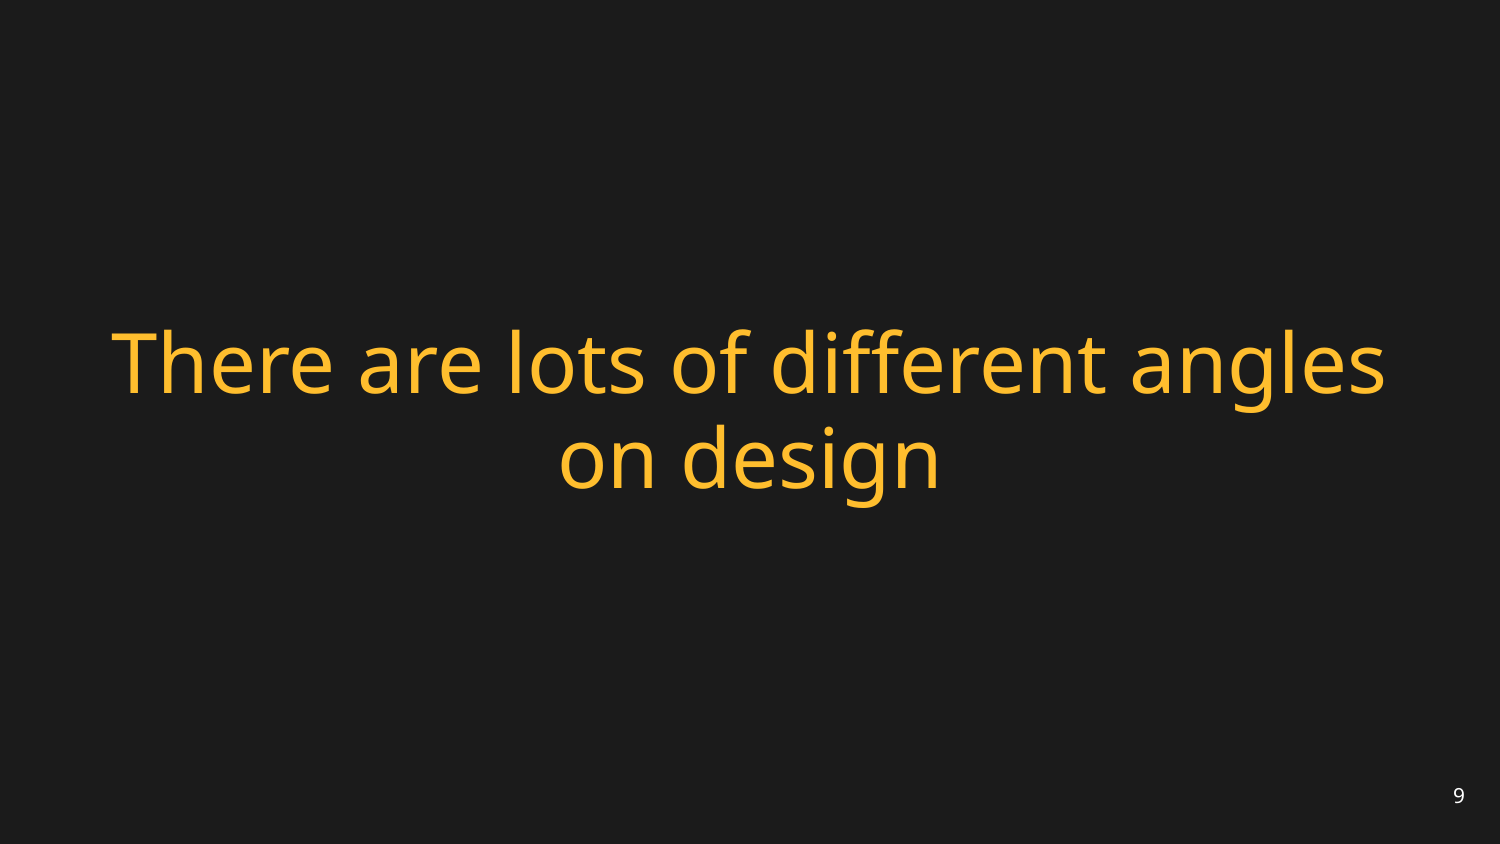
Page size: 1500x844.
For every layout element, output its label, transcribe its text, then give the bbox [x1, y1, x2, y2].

title There are lots of different angles on design [51, 72, 1449, 753]
slide_number 9 [1389, 764, 1480, 830]
